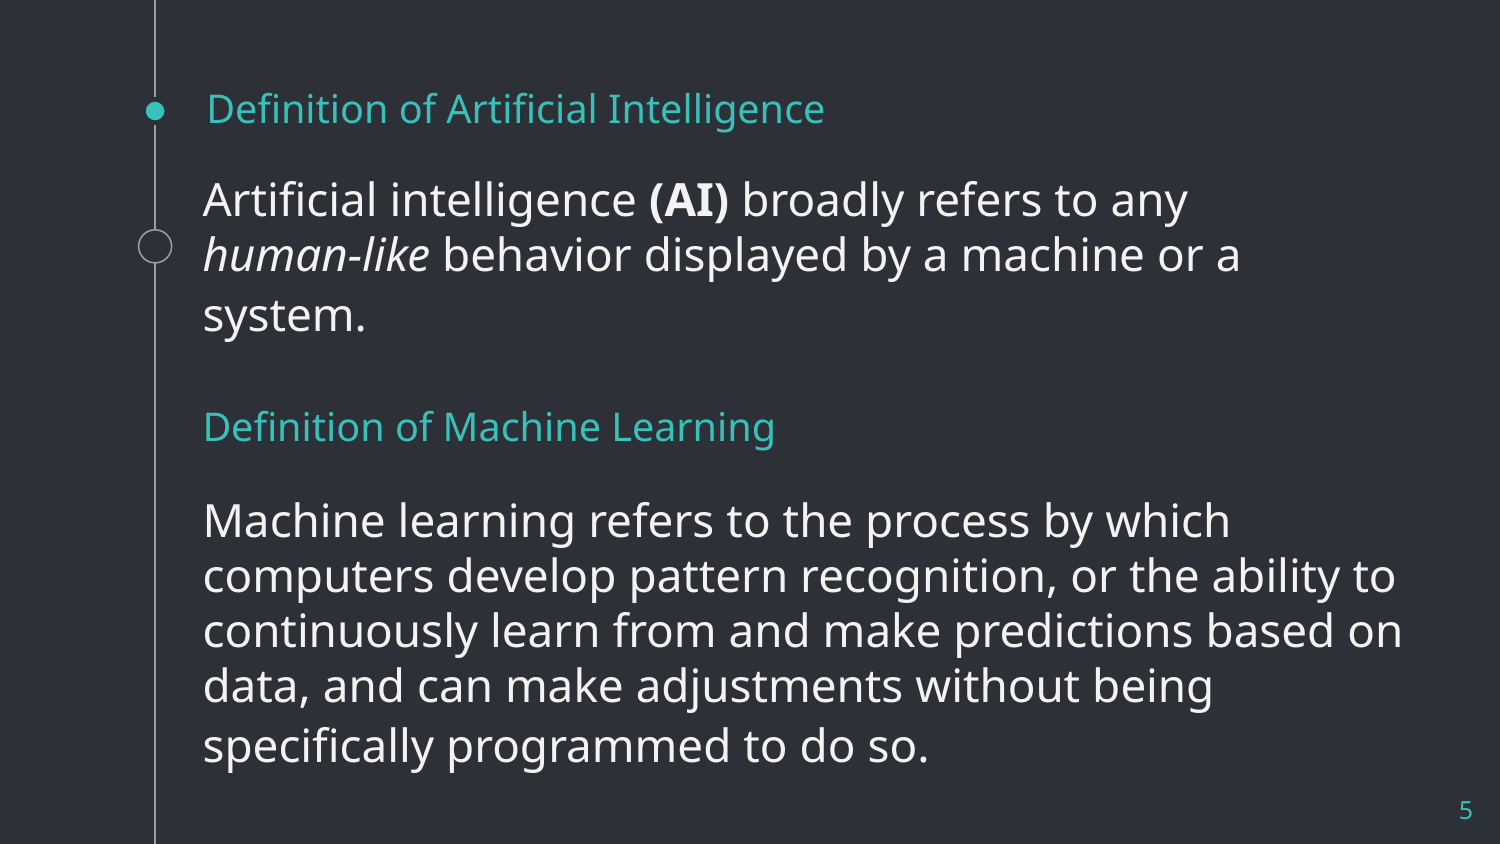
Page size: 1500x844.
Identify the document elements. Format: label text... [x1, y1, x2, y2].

text_box Machine learning refers to the process by which computers develop pattern recognition, or the ability to continuously learn from and make predictions based on data, and can make adjustments without being specifically programmed to do so. [187, 477, 1435, 788]
text_box Definition of Machine Learning [187, 386, 894, 477]
title Definition of Artificial Intelligence [191, 90, 1317, 147]
slide_number 5 [1398, 779, 1489, 832]
list Artificial intelligence (AI) broadly refers to any human-like behavior displayed by a machine or a system. [187, 156, 1313, 477]
